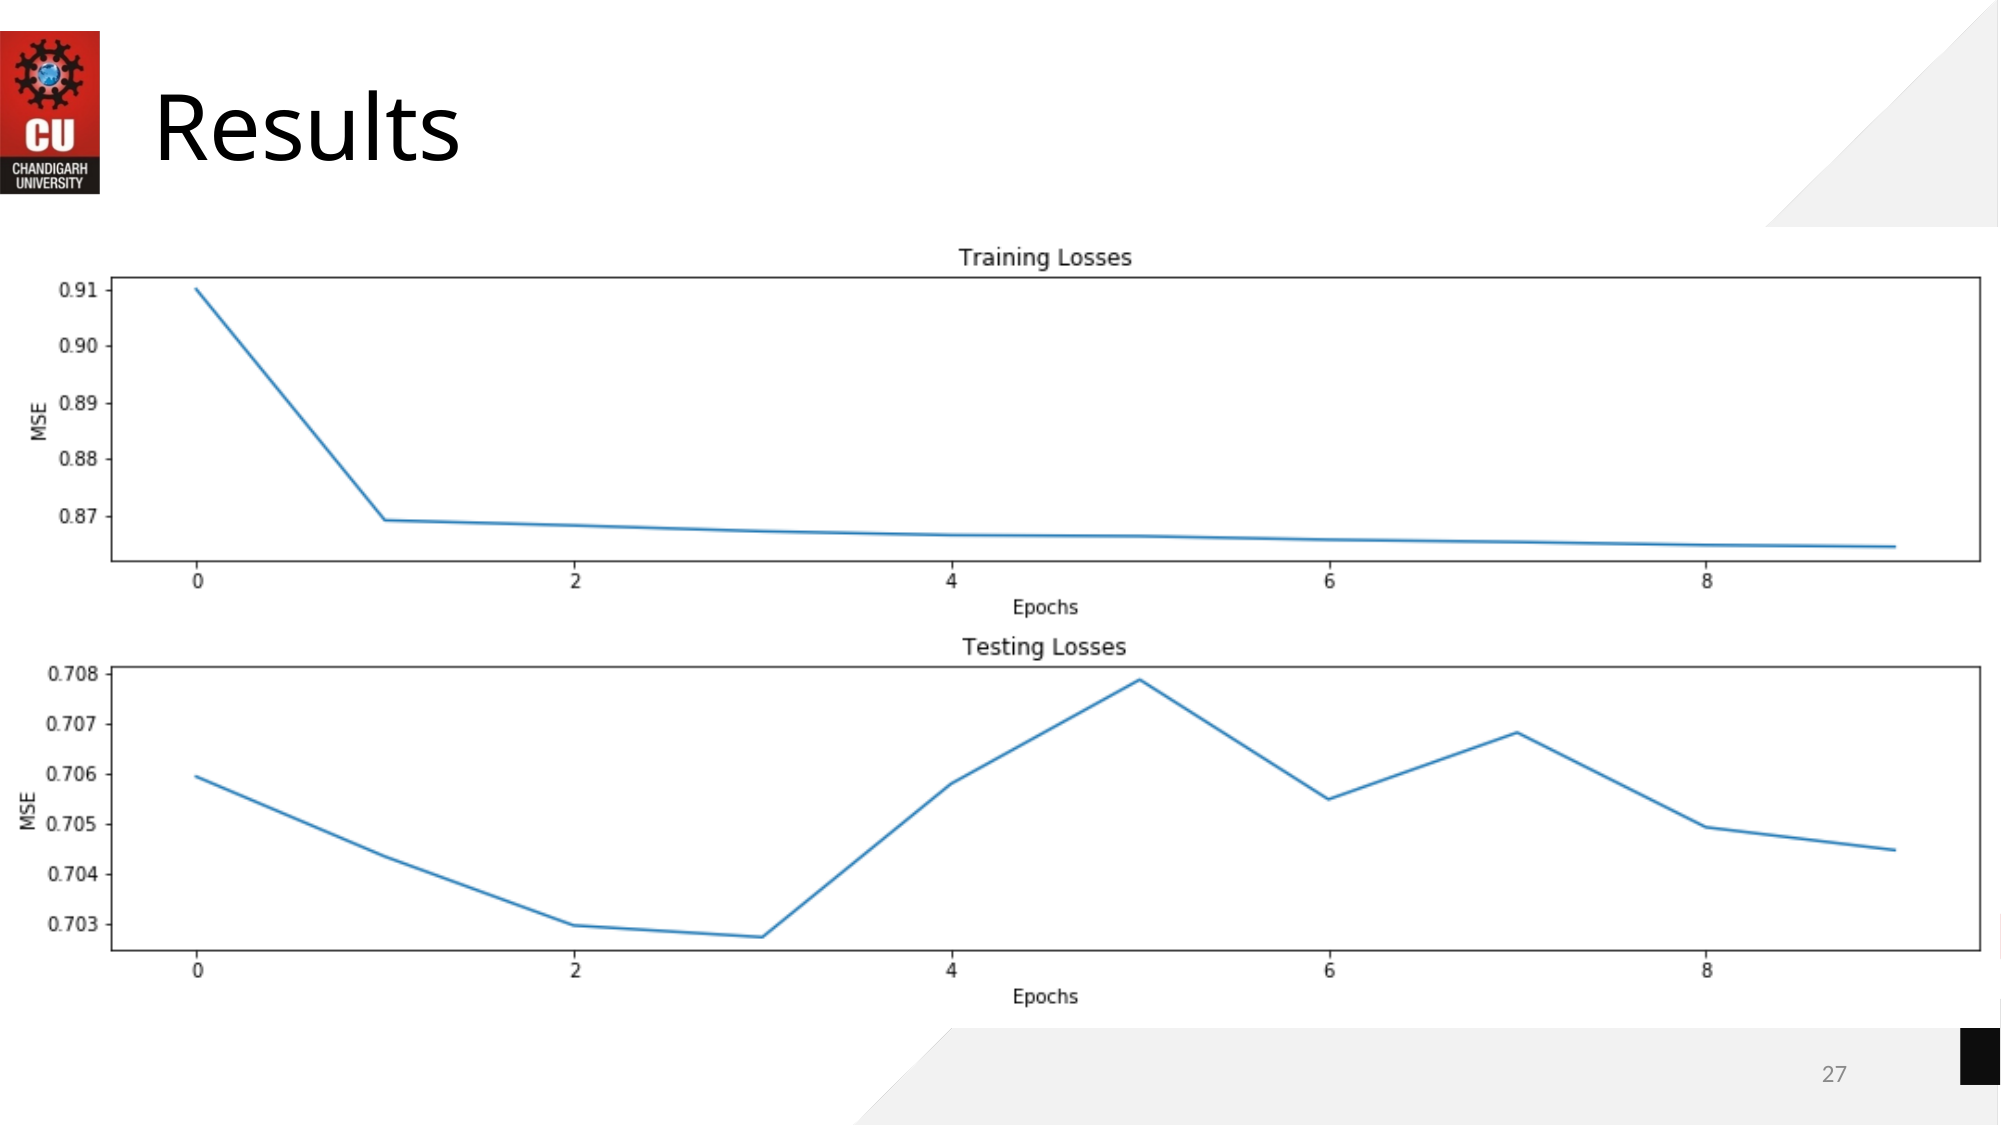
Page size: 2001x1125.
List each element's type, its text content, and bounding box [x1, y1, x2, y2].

picture [0, 0, 2001, 1125]
slide_number 27 [1412, 1042, 1863, 1103]
title Results [137, 22, 1863, 227]
